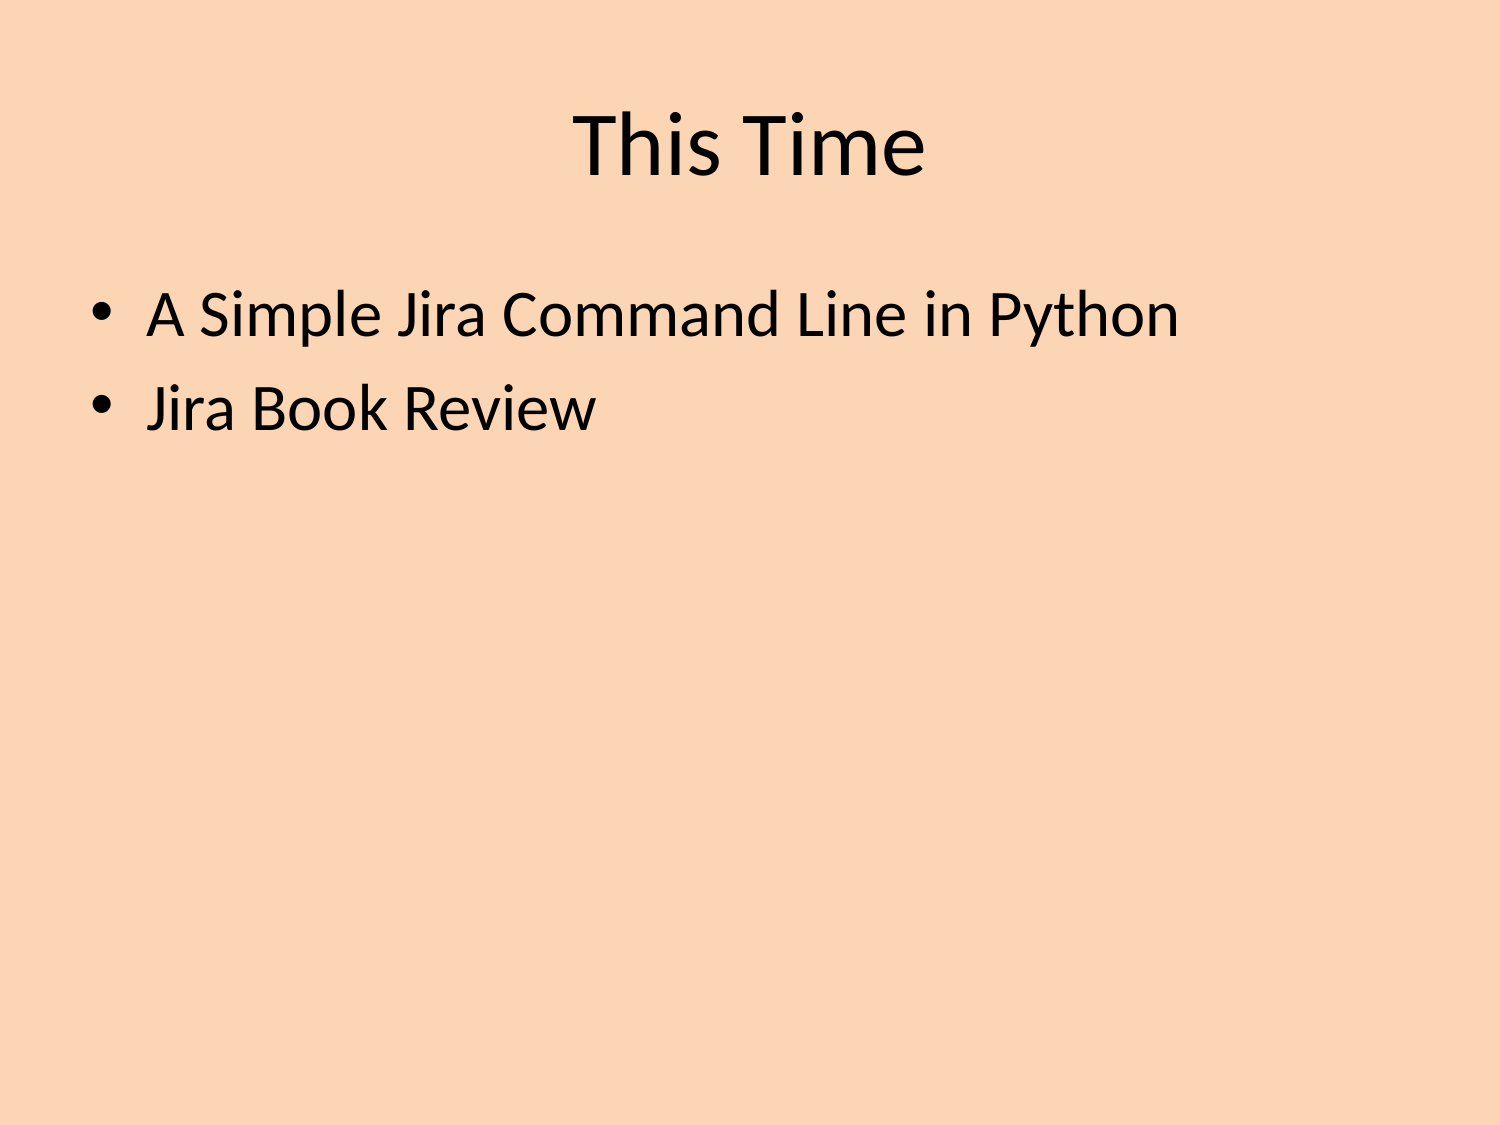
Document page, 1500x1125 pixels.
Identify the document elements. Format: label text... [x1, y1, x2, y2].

title This Time [75, 45, 1425, 233]
list A Simple Jira Command Line in Python Jira Book Review [75, 262, 1425, 1005]
